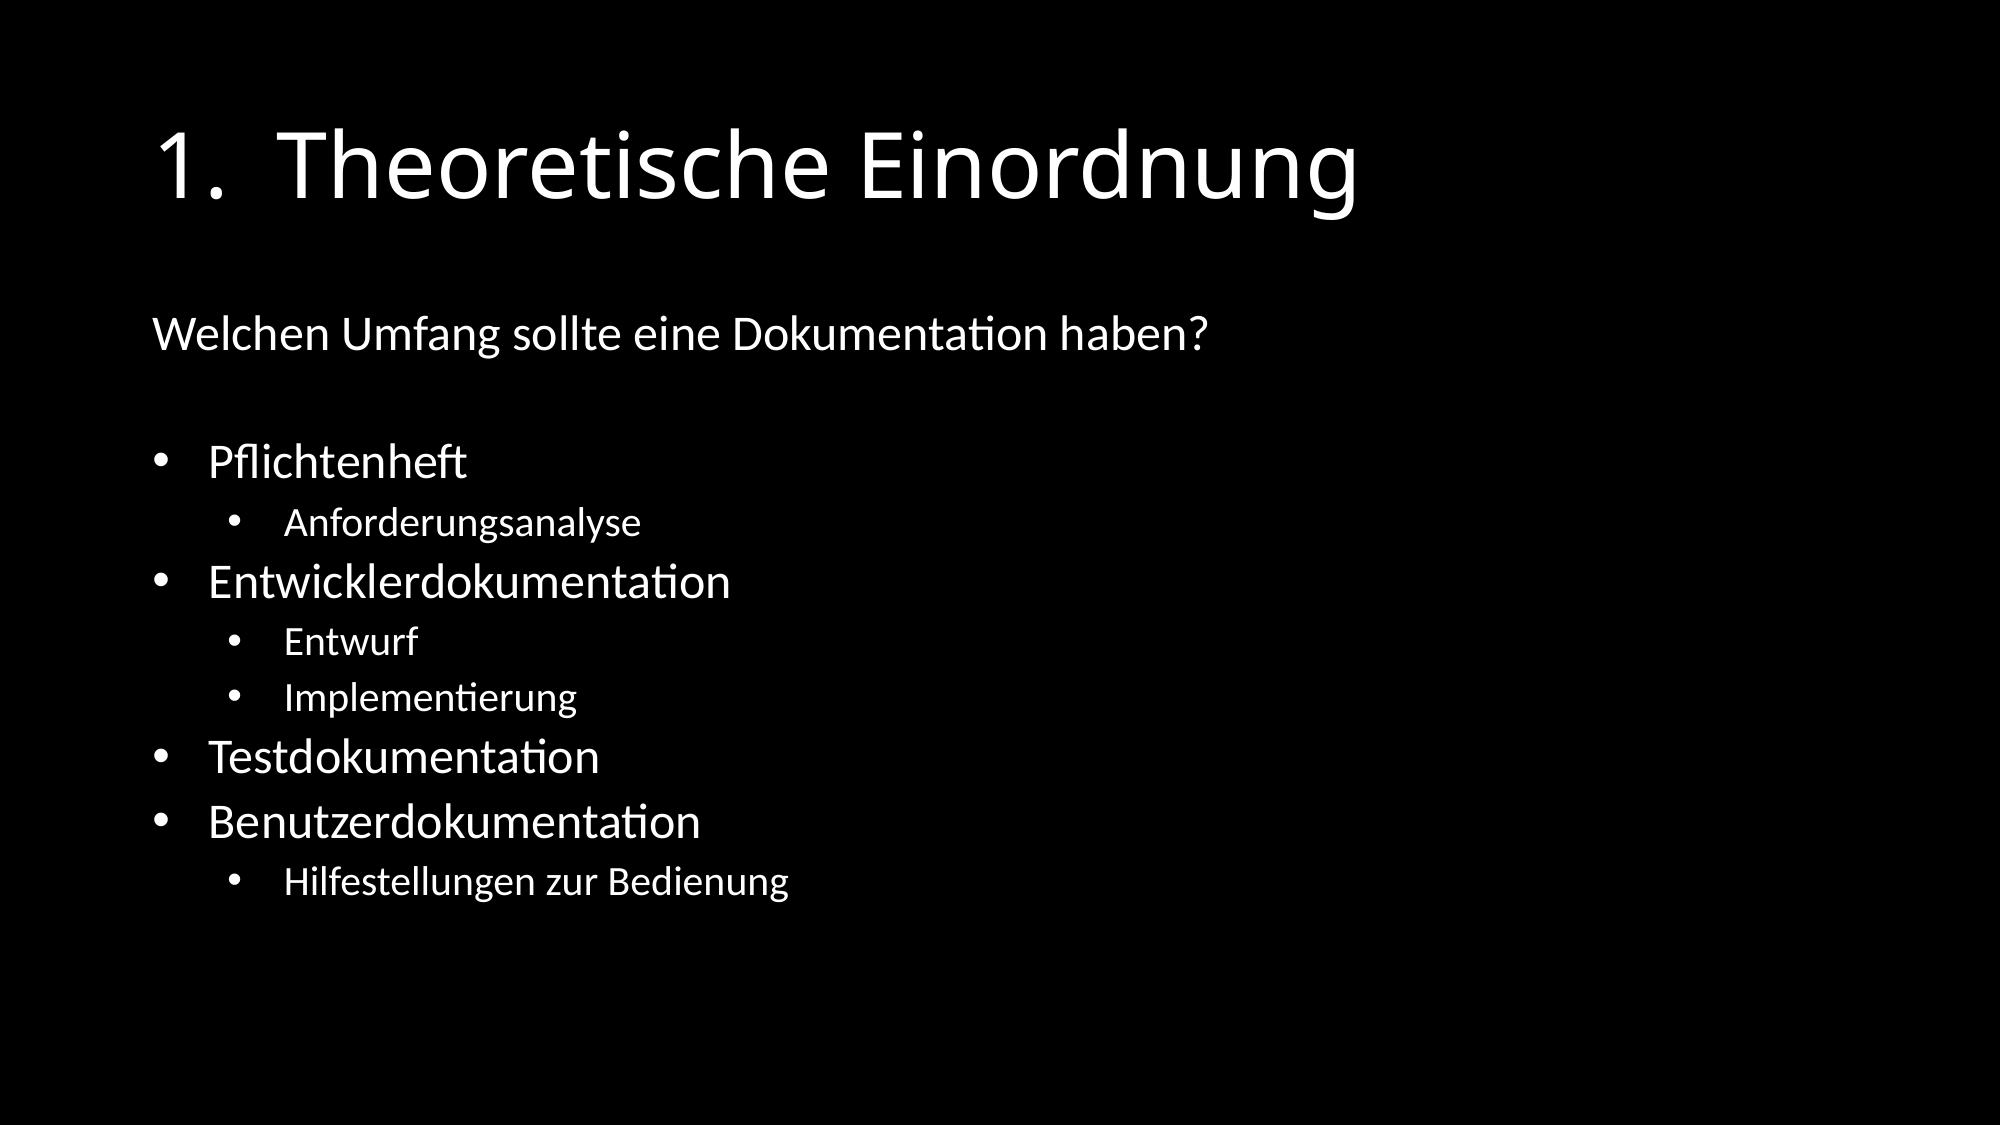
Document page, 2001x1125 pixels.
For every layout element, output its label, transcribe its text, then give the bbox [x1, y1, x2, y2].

title 1. Theoretische Einordnung [137, 59, 1863, 278]
list Welchen Umfang sollte eine Dokumentation haben? Pflichtenheft Anforderungsanalyse Entwicklerdokumentation Entwurf Implementierung Testdokumentation Benutzerdokumentation Hilfestellungen zur Bedienung [137, 299, 1863, 1014]
